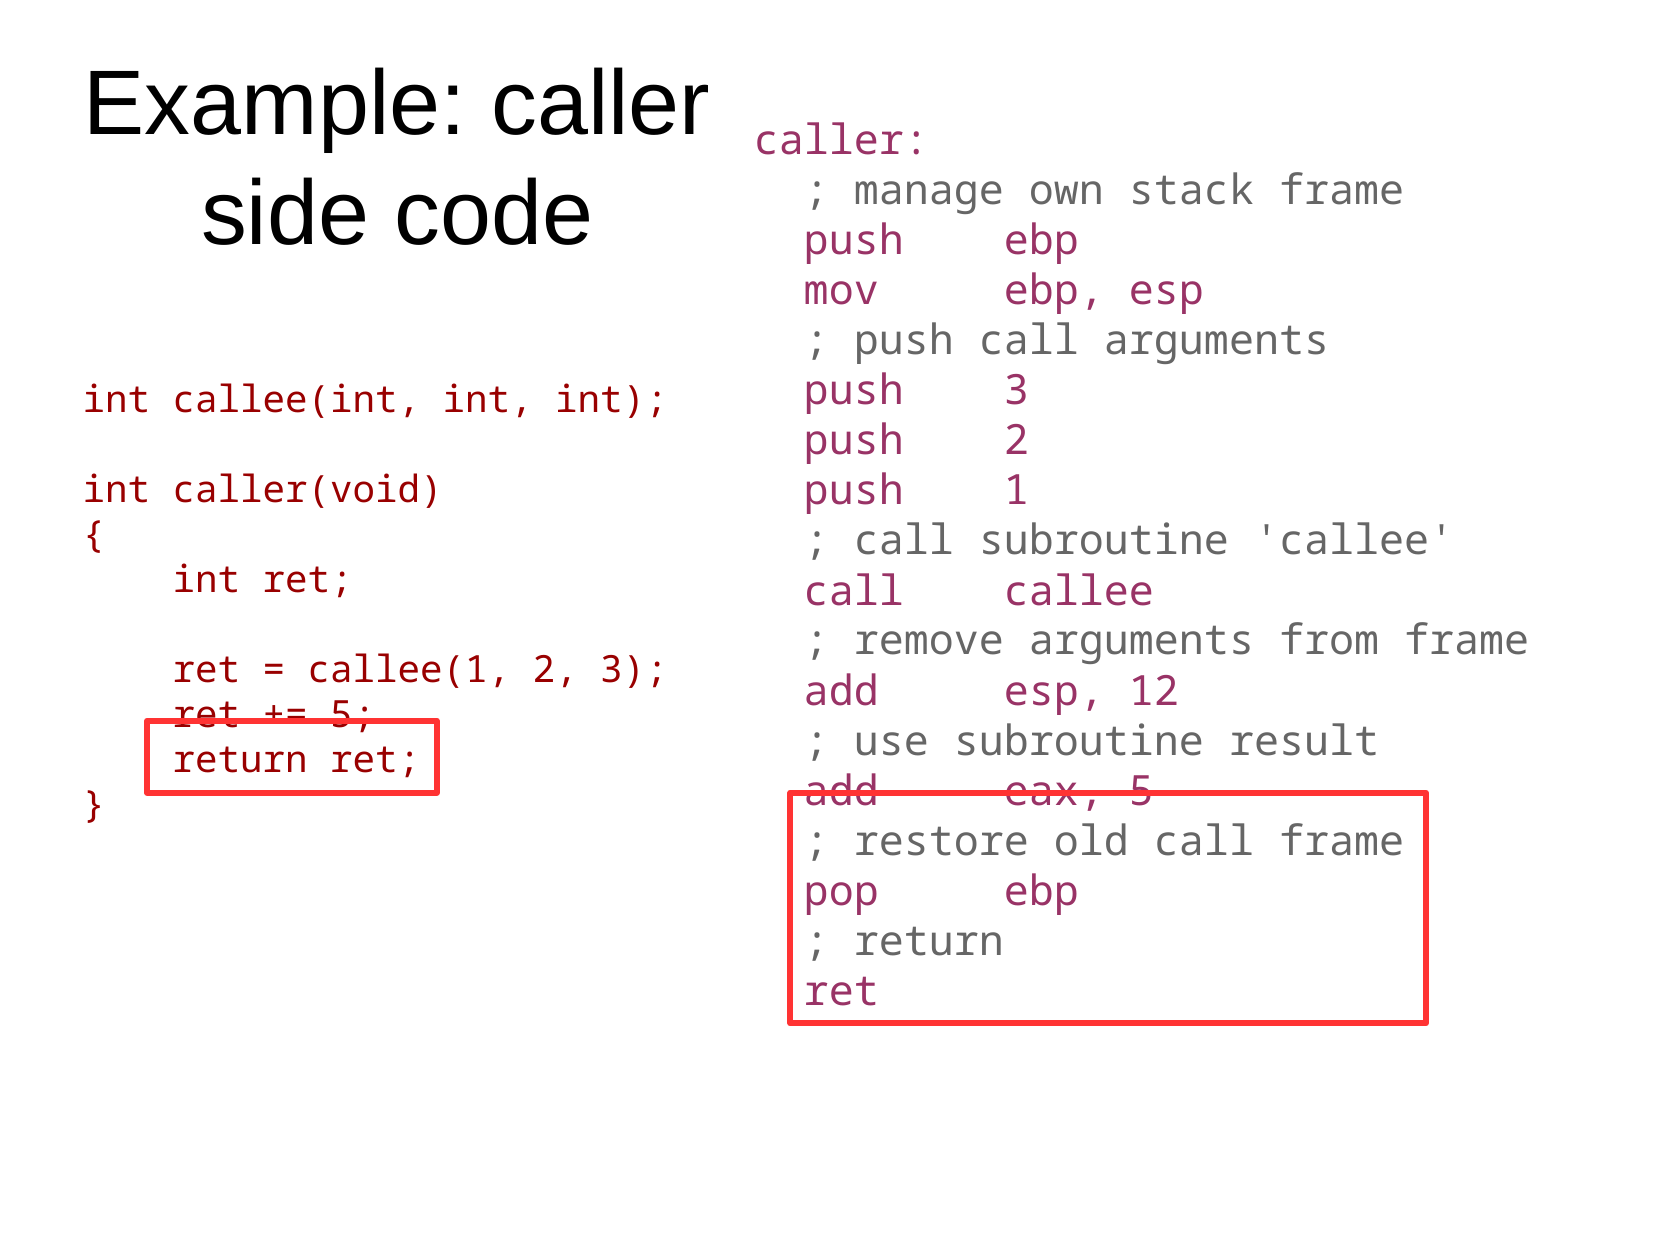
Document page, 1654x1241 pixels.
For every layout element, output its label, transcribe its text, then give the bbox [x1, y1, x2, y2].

list caller: ; manage own stack frame push ebp mov ebp, esp ; push call arguments push 3 push 2 push 1 ; call subroutine 'callee' call callee ; remove arguments from frame add esp, 12 ; use subroutine result add eax, 5 ; restore old call frame pop ebp ; return ret [753, 112, 1572, 1125]
list int callee(int, int, int); int caller(void) { int ret; ret = callee(1, 2, 3); ret += 5; return ret; } [82, 375, 682, 1010]
title Example: caller side code [82, 42, 713, 263]
text_box [147, 720, 437, 793]
text_box [790, 792, 1426, 1024]
